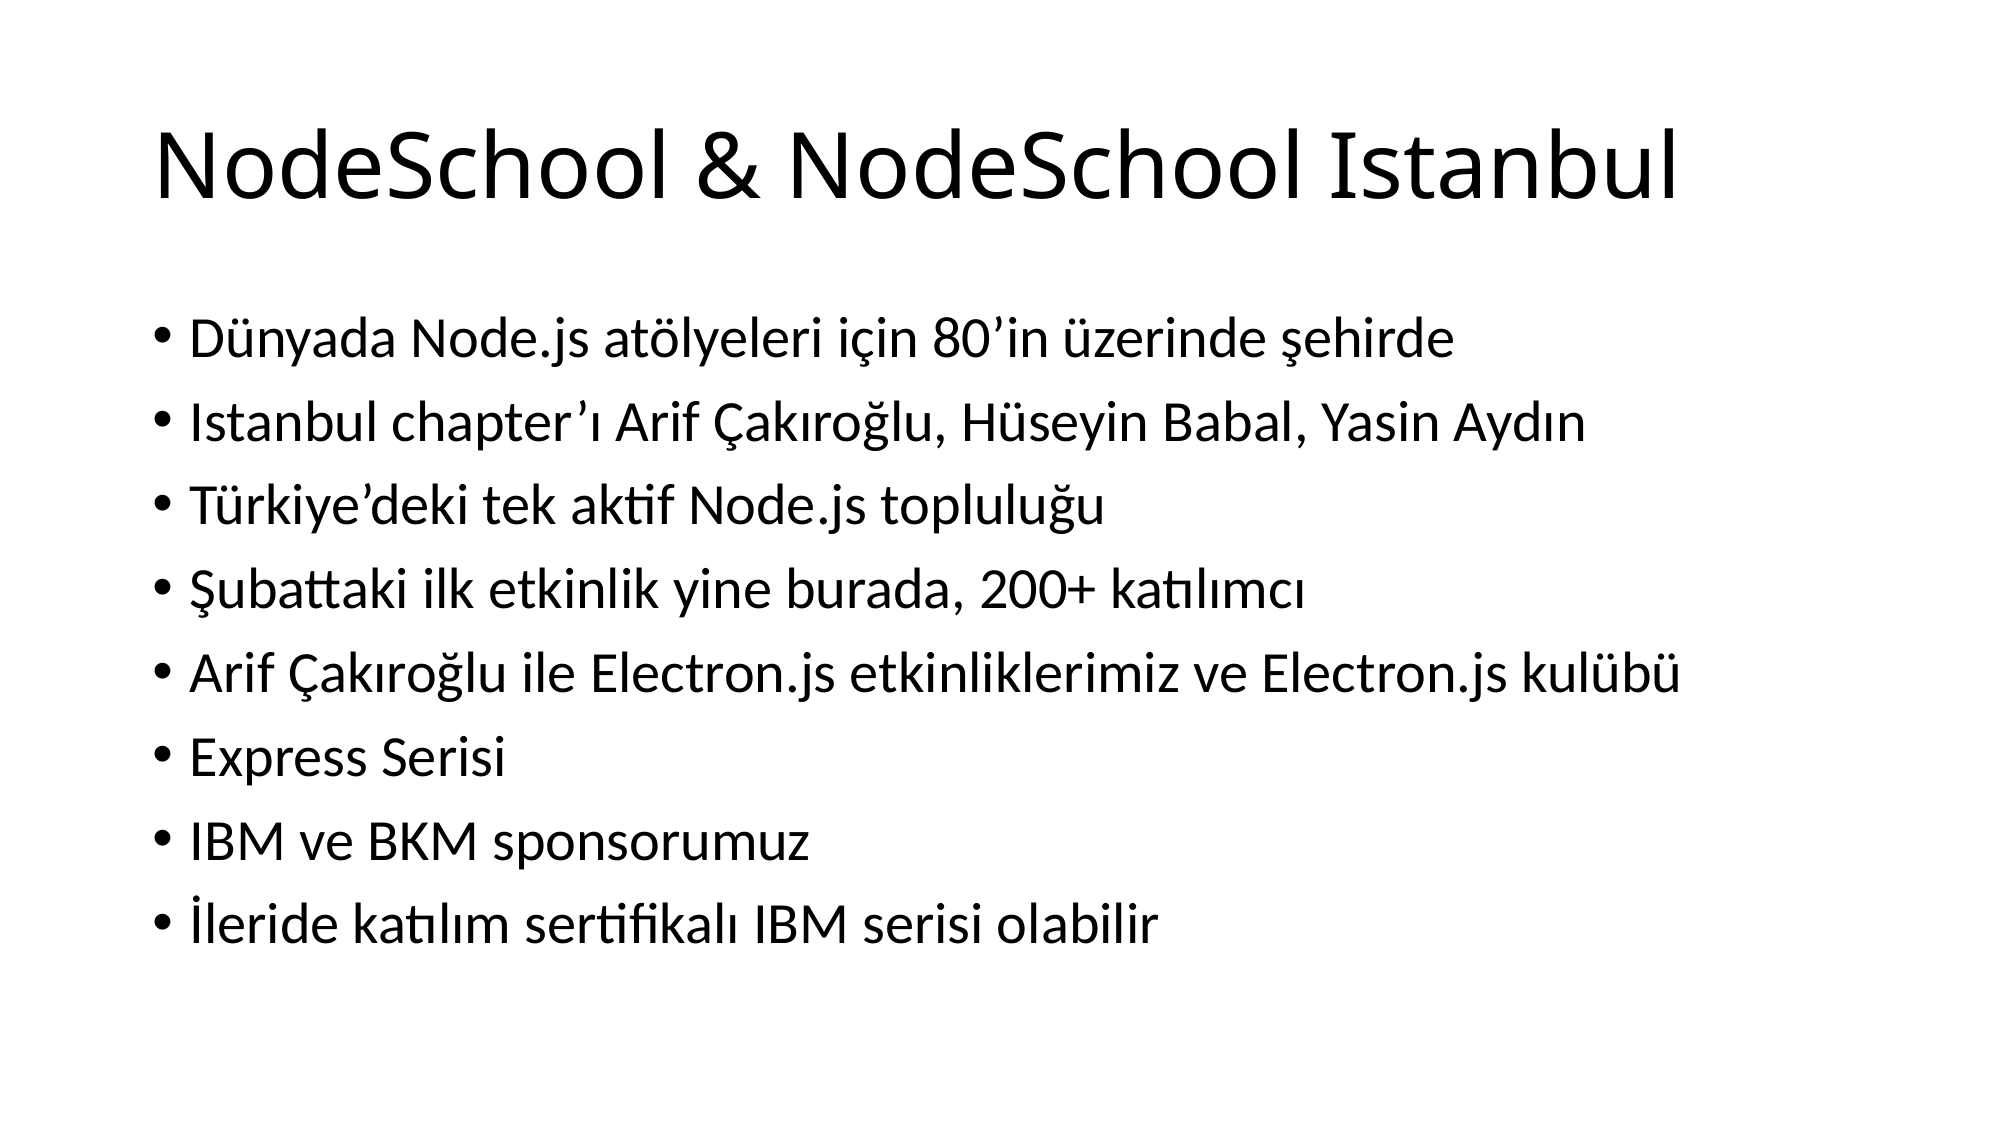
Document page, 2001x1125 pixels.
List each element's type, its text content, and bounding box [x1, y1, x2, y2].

title NodeSchool & NodeSchool Istanbul [137, 59, 1863, 278]
list Dünyada Node.js atölyeleri için 80’in üzerinde şehirde Istanbul chapter’ı Arif Çakıroğlu, Hüseyin Babal, Yasin Aydın Türkiye’deki tek aktif Node.js topluluğu Şubattaki ilk etkinlik yine burada, 200+ katılımcı Arif Çakıroğlu ile Electron.js etkinliklerimiz ve Electron.js kulübü Express Serisi IBM ve BKM sponsorumuz İleride katılım sertifikalı IBM serisi olabilir [137, 299, 1863, 1014]
